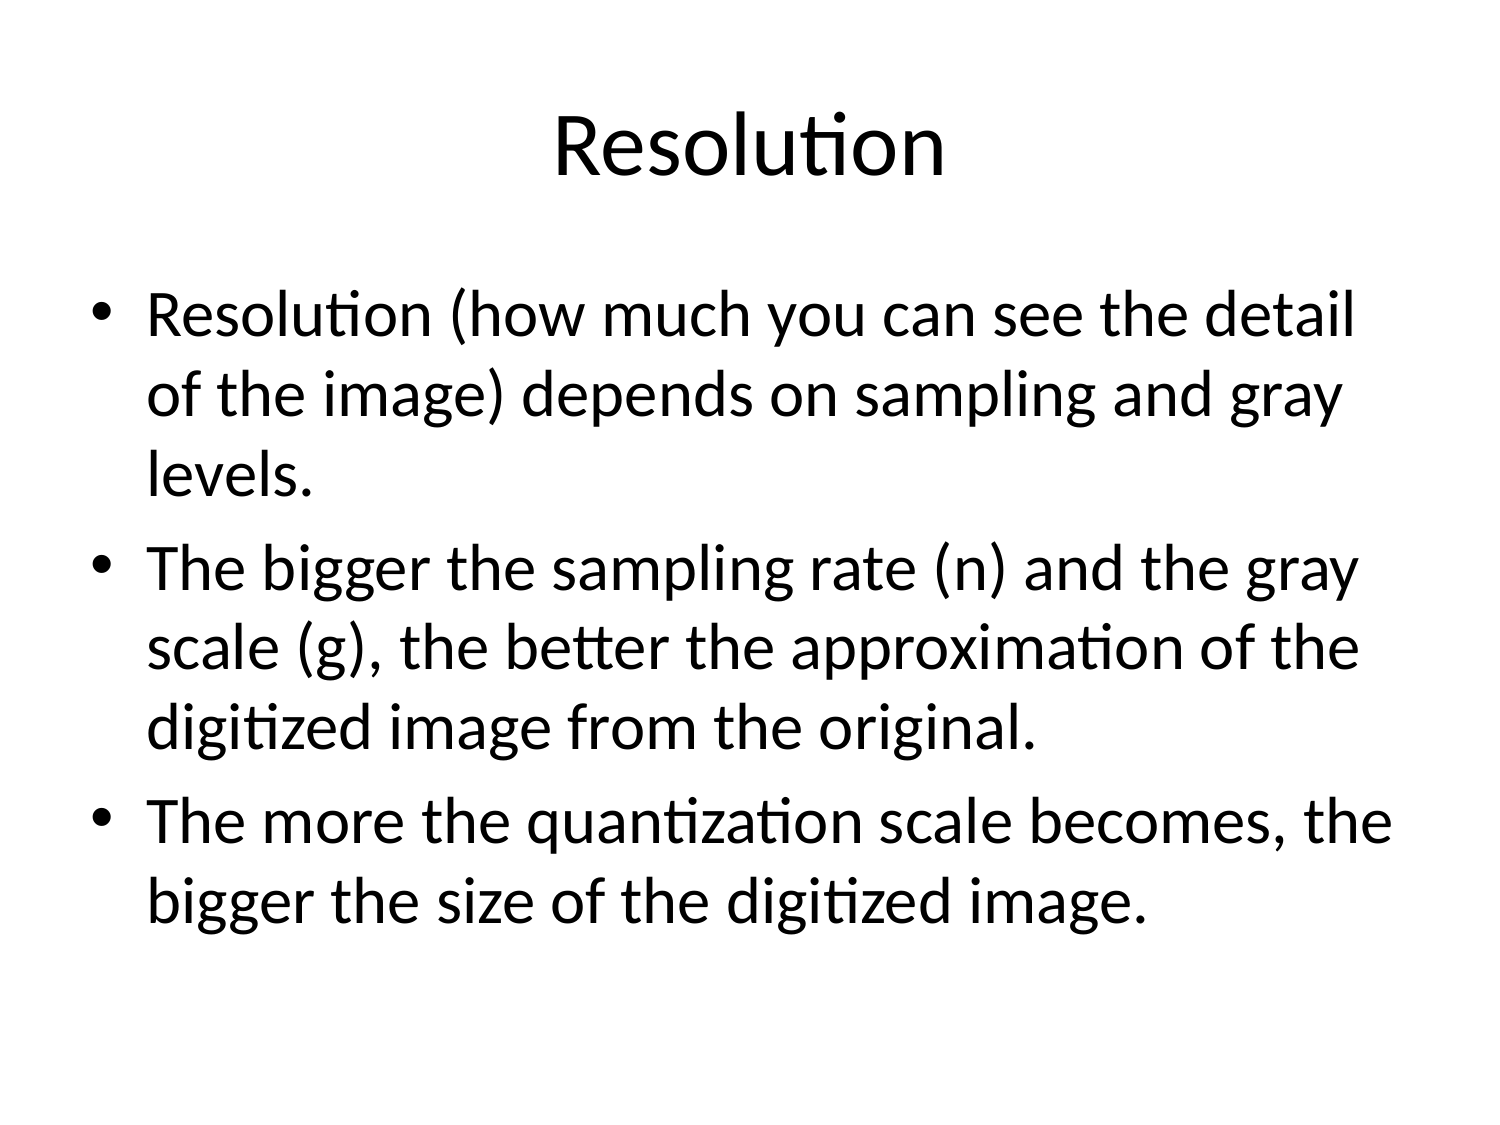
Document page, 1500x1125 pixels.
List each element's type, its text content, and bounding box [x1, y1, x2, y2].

list Resolution (how much you can see the detail of the image) depends on sampling and gray levels. The bigger the sampling rate (n) and the gray scale (g), the better the approximation of the digitized image from the original. The more the quantization scale becomes, the bigger the size of the digitized image. [75, 262, 1425, 1005]
title Resolution [75, 45, 1425, 233]
